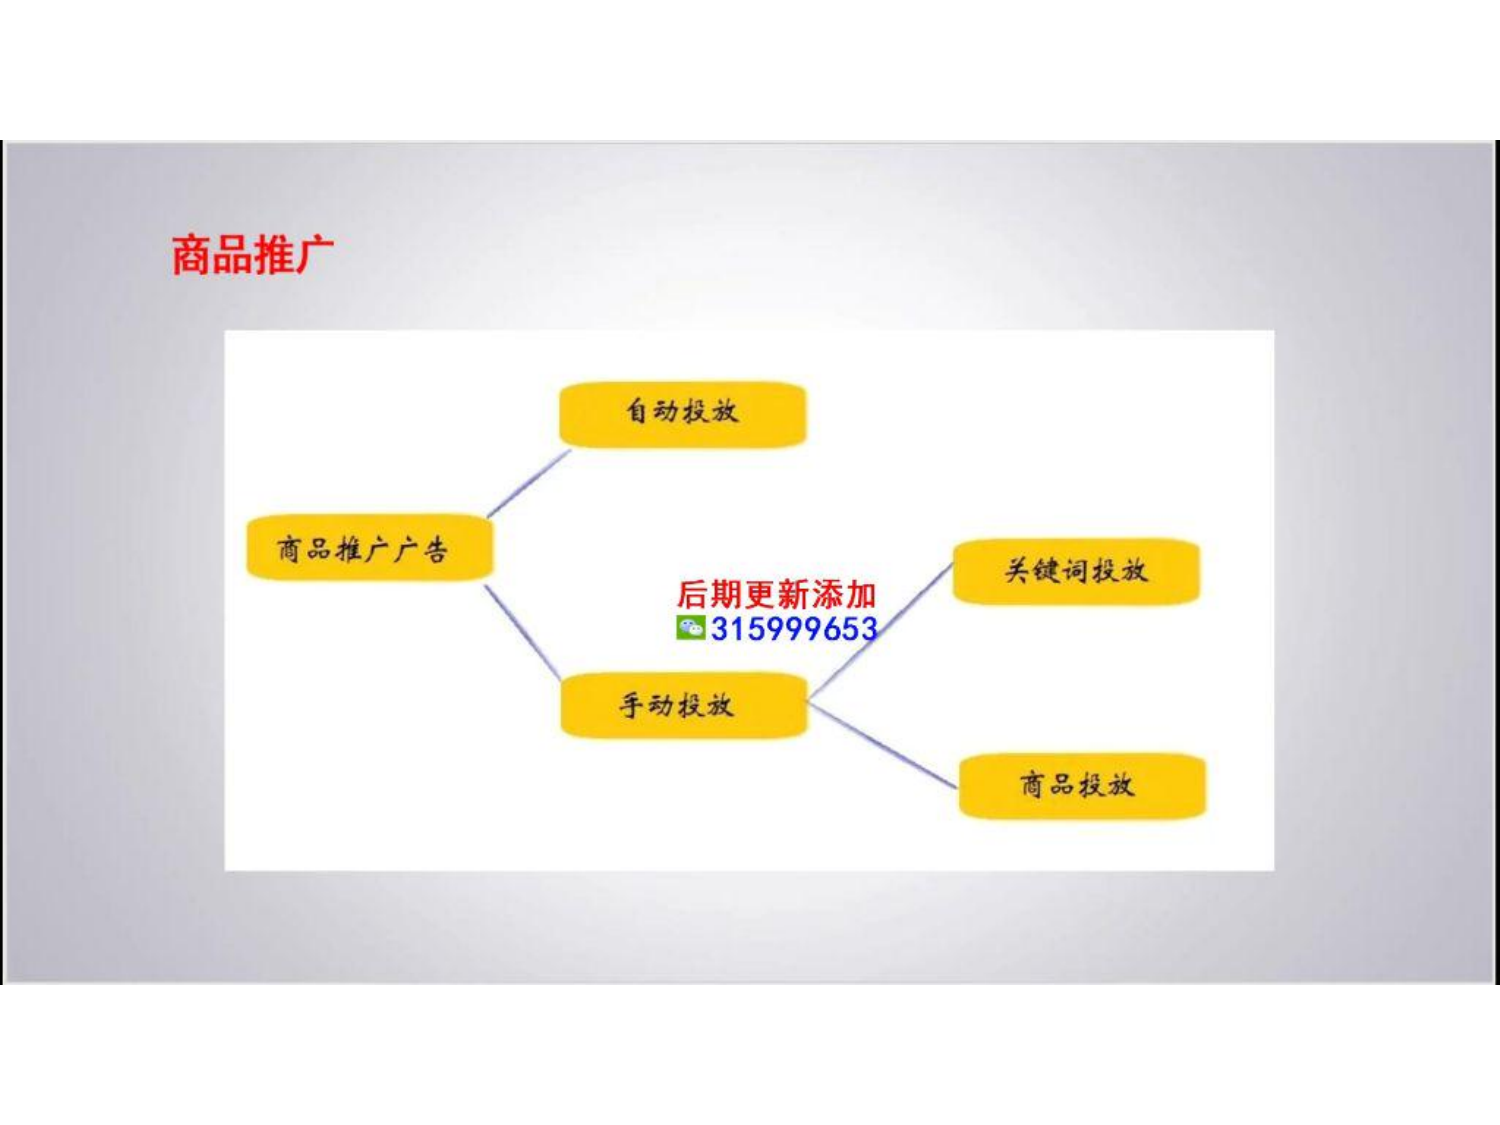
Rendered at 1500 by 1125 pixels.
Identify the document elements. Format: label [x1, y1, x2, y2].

picture [0, 140, 1500, 985]
